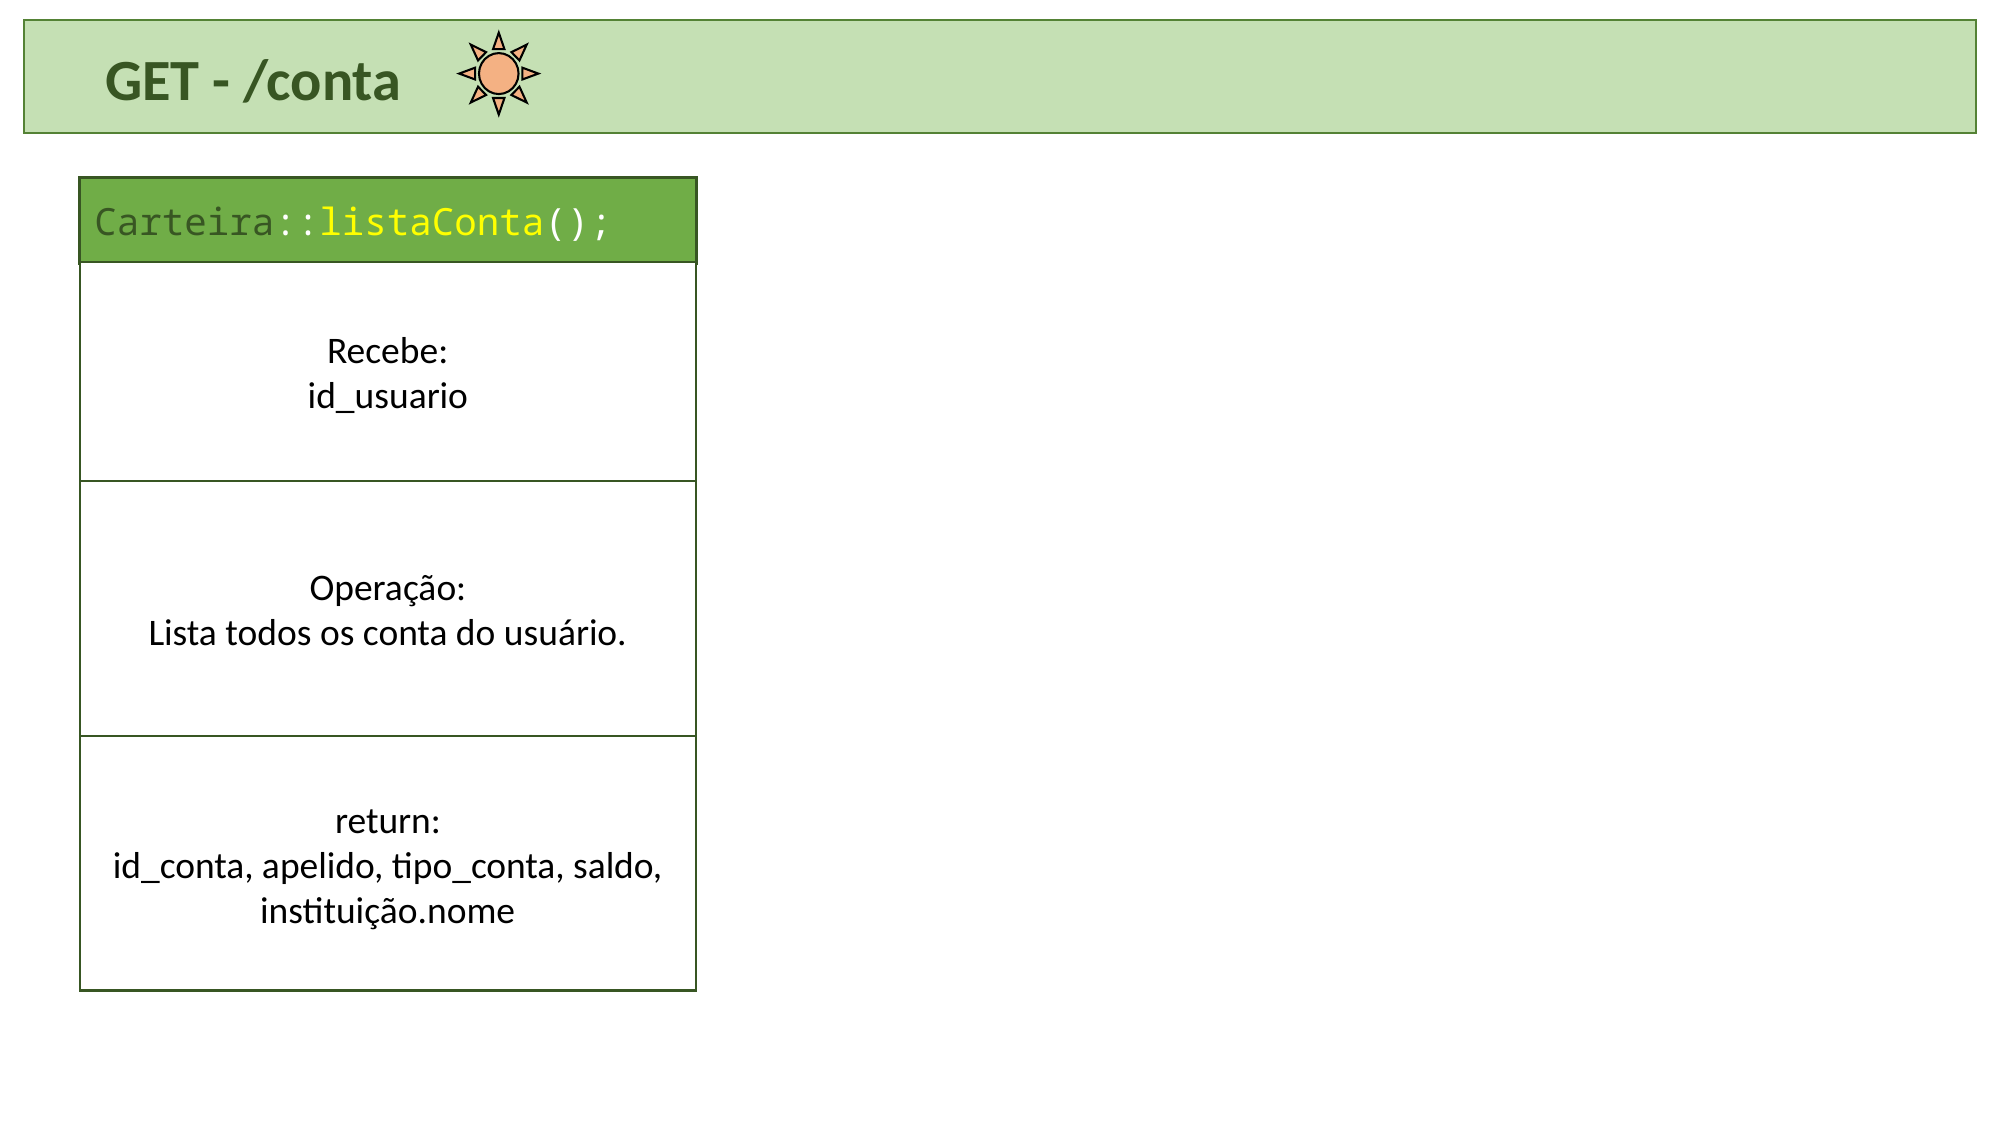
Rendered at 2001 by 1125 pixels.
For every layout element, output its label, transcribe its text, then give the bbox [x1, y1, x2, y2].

text_box Operação: Lista todos os conta do usuário. [79, 480, 697, 735]
text_box Carteira::listaConta(); [78, 176, 698, 265]
text_box GET - /conta [23, 19, 1977, 134]
text_box [491, 29, 506, 51]
text_box [521, 66, 542, 81]
text_box Recebe: id_usuario [79, 261, 697, 480]
text_box [456, 42, 529, 118]
text_box return: id_conta, apelido, tipo_conta, saldo, instituição.nome [79, 735, 697, 992]
